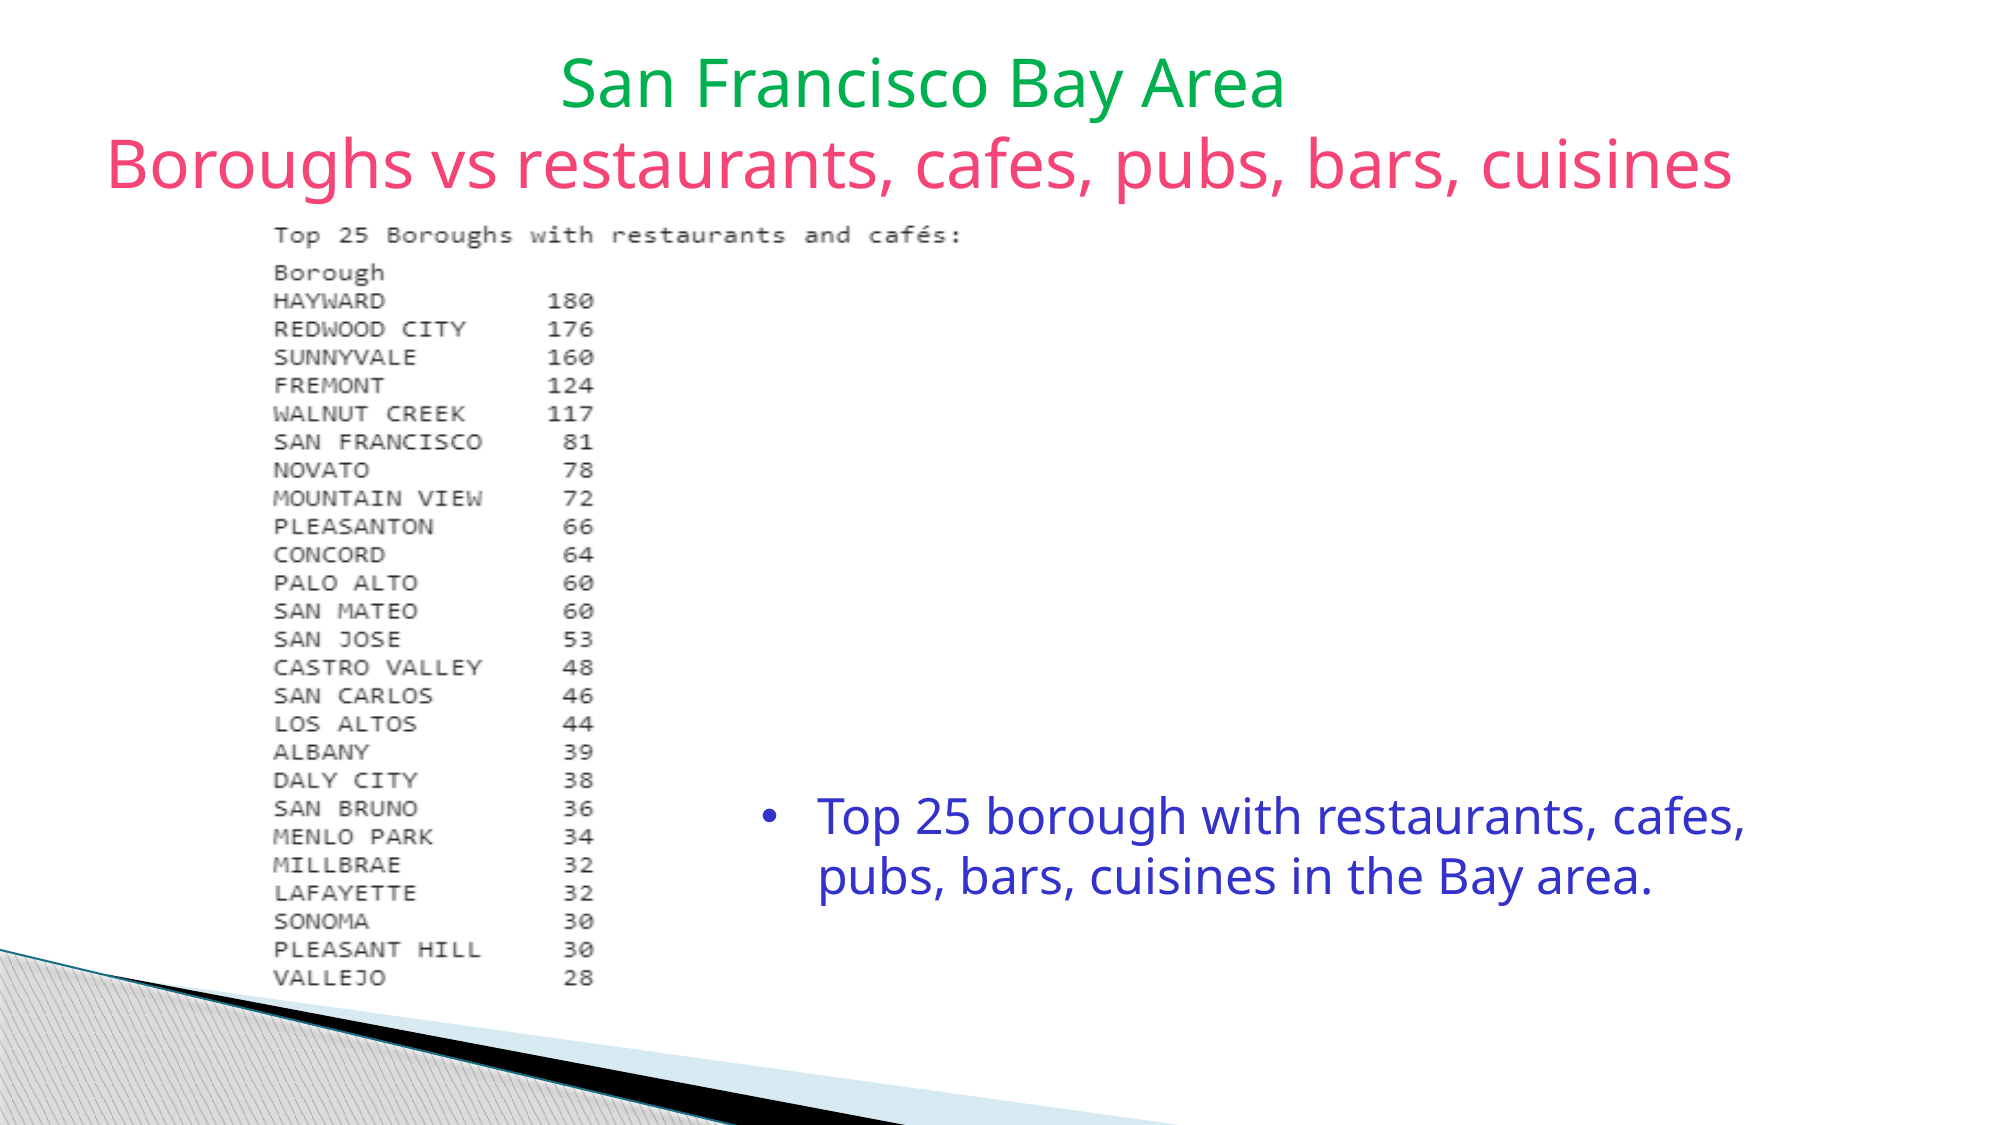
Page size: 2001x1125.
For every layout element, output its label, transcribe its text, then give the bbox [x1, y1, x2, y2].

text_box Top 25 borough with restaurants, cafes, pubs, bars, cuisines in the Bay area. [981, 777, 1864, 913]
text_box San Francisco Bay Area Boroughs vs restaurants, cafes, pubs, bars, cuisines [90, 32, 1758, 220]
picture [263, 213, 976, 997]
